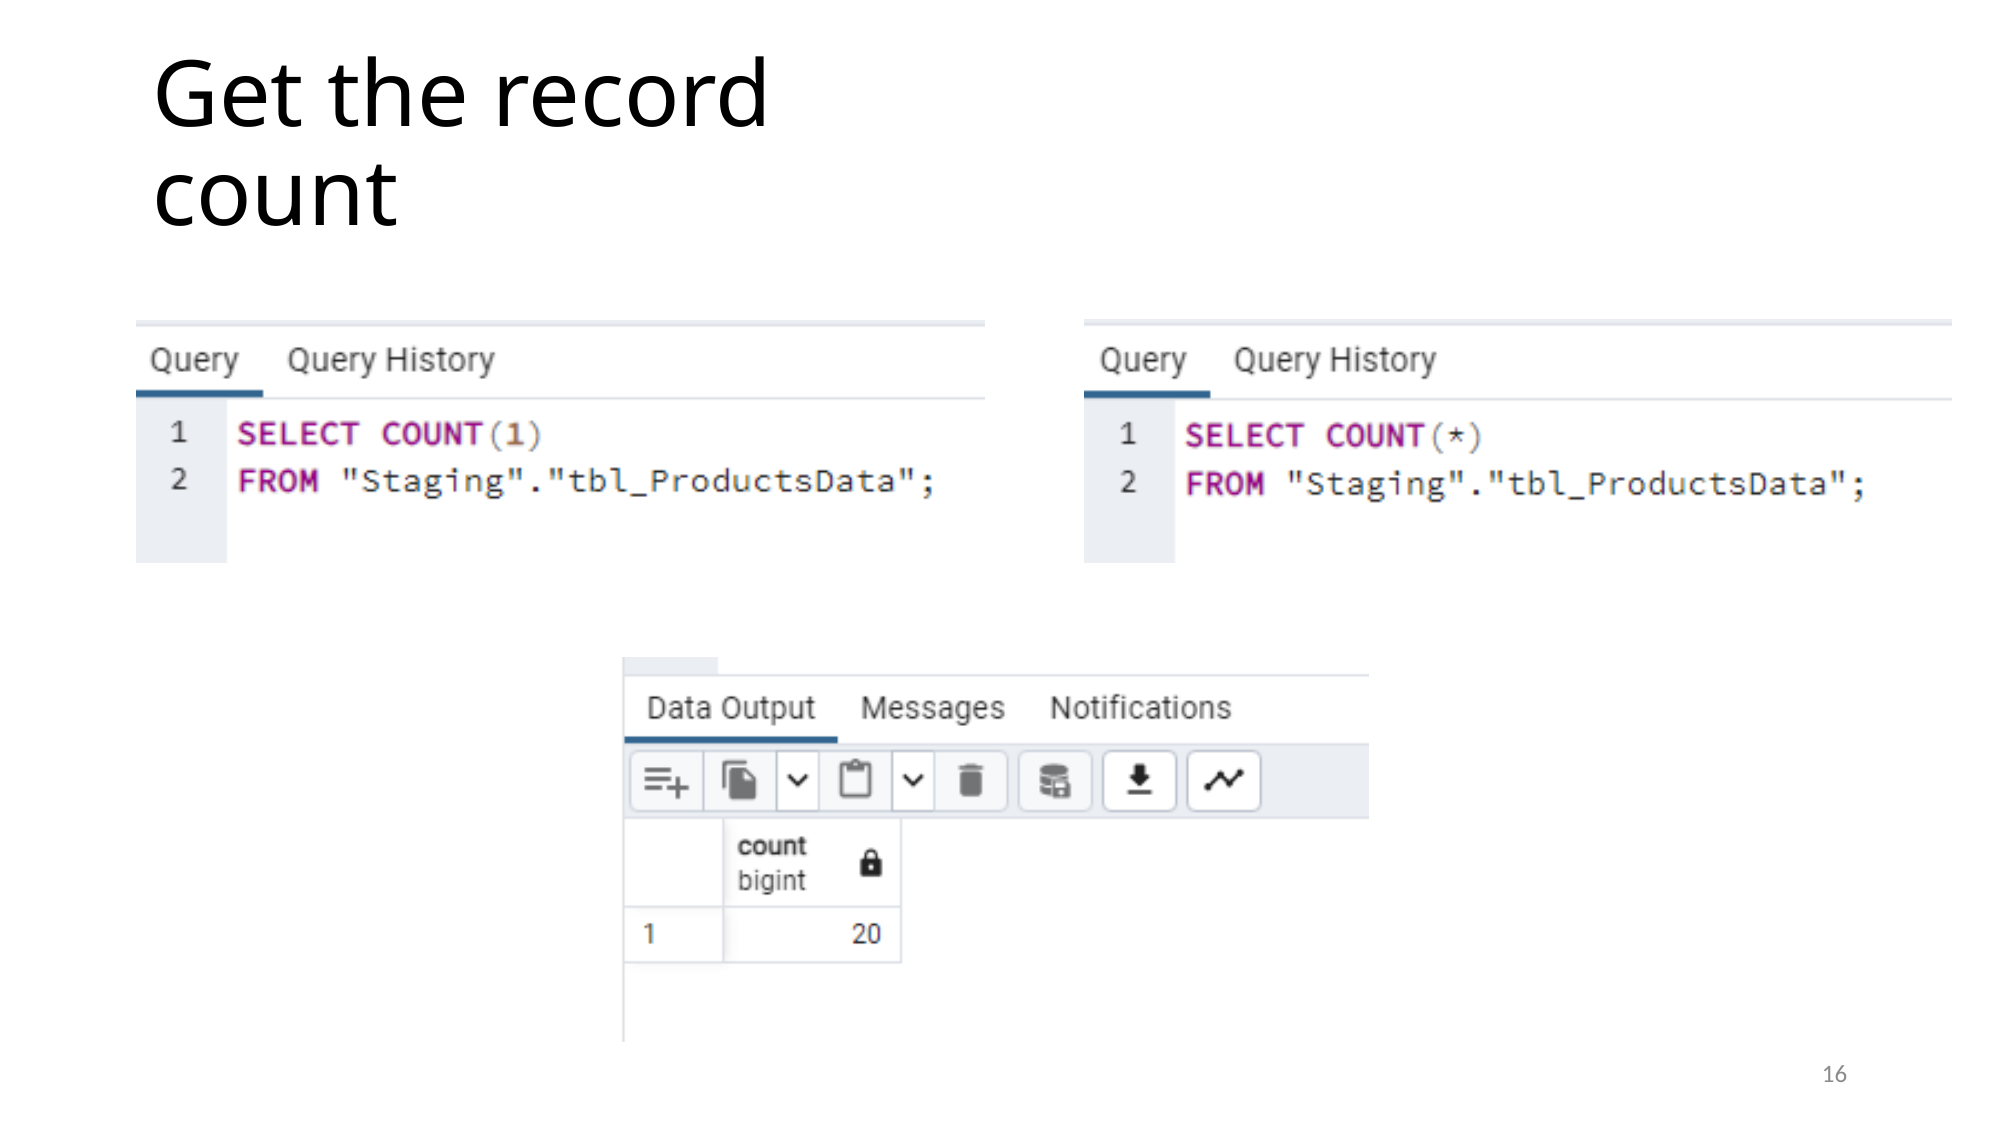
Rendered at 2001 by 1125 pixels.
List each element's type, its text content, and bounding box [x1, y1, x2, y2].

picture [603, 657, 1369, 1042]
slide_number 16 [1412, 1042, 1863, 1103]
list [136, 320, 985, 563]
title Get the record count [137, 59, 1001, 234]
picture [1084, 319, 1952, 563]
